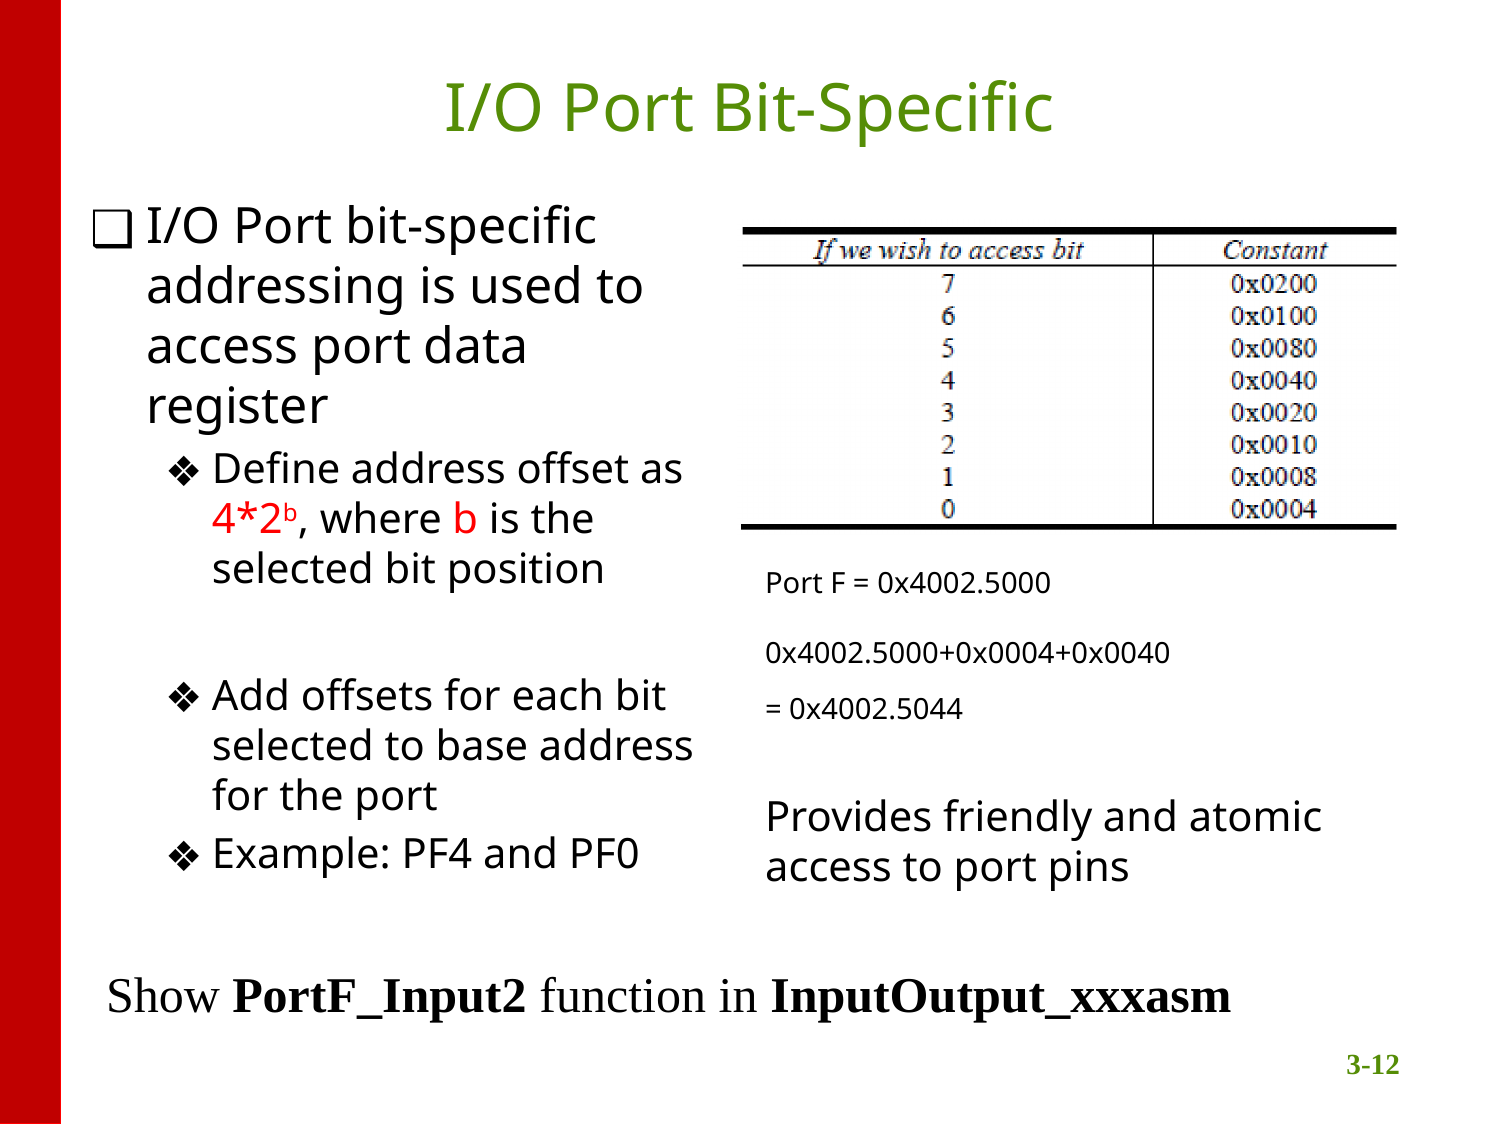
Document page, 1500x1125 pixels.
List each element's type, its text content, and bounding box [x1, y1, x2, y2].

list I/O Port bit-specific addressing is used to access port data register Define address offset as 4*2b, where b is the selected bit position Add offsets for each bit selected to base address for the port Example: PF4 and PF0 [75, 186, 738, 967]
title I/O Port Bit-Specific [112, 49, 1388, 161]
text_box Port F = 0x4002.5000 0x4002.5000+0x0004+0x0040 = 0x4002.5044 Provides friendly and atomic access to port pins [750, 556, 1454, 901]
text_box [737, 219, 1401, 536]
text_box Show PortF_Input2 function in InputOutput_xxxasm [91, 954, 1446, 1030]
